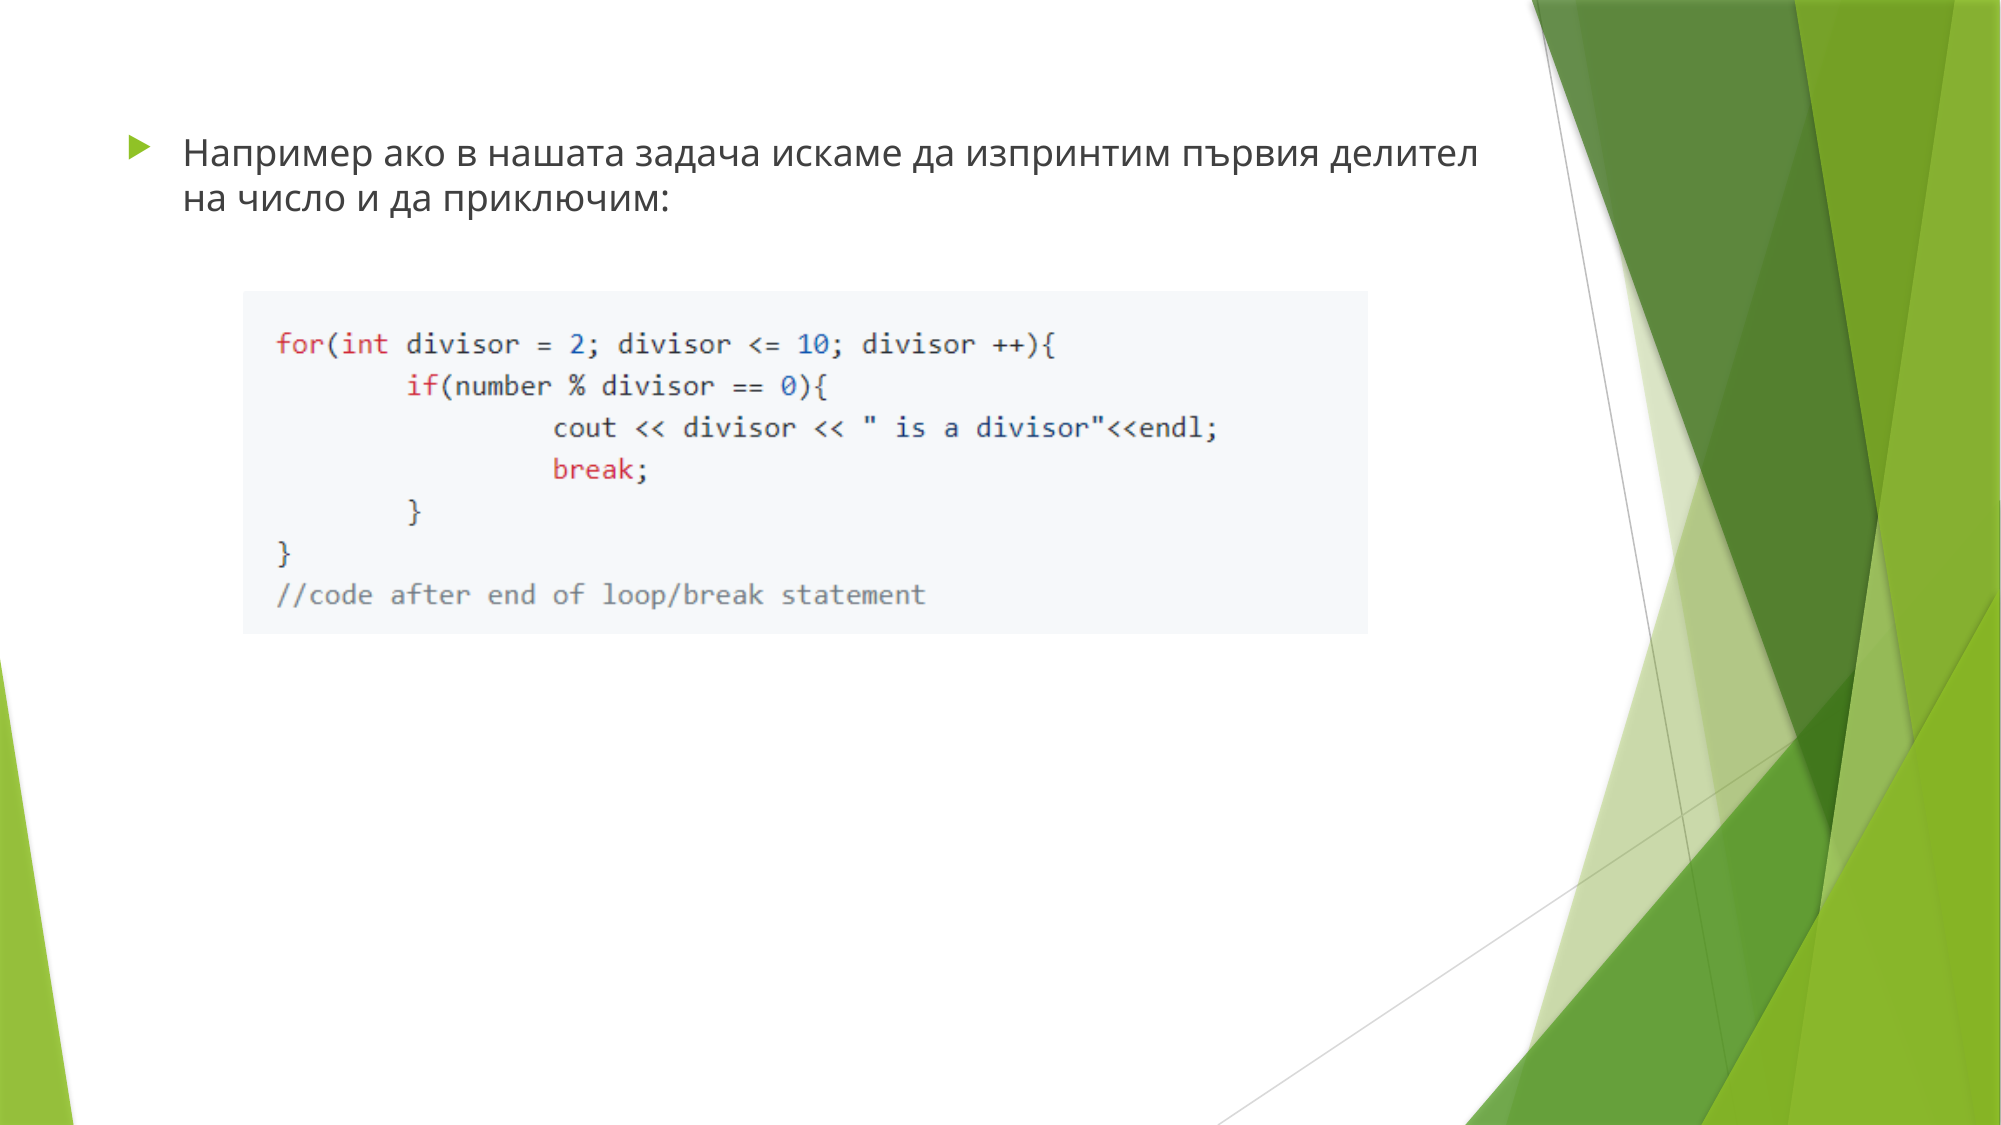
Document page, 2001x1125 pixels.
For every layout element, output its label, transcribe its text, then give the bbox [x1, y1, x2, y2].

list Например ако в нашата задача искаме да изпринтим първия делител на число и да приключим: [111, 121, 1522, 292]
picture [243, 290, 1368, 635]
